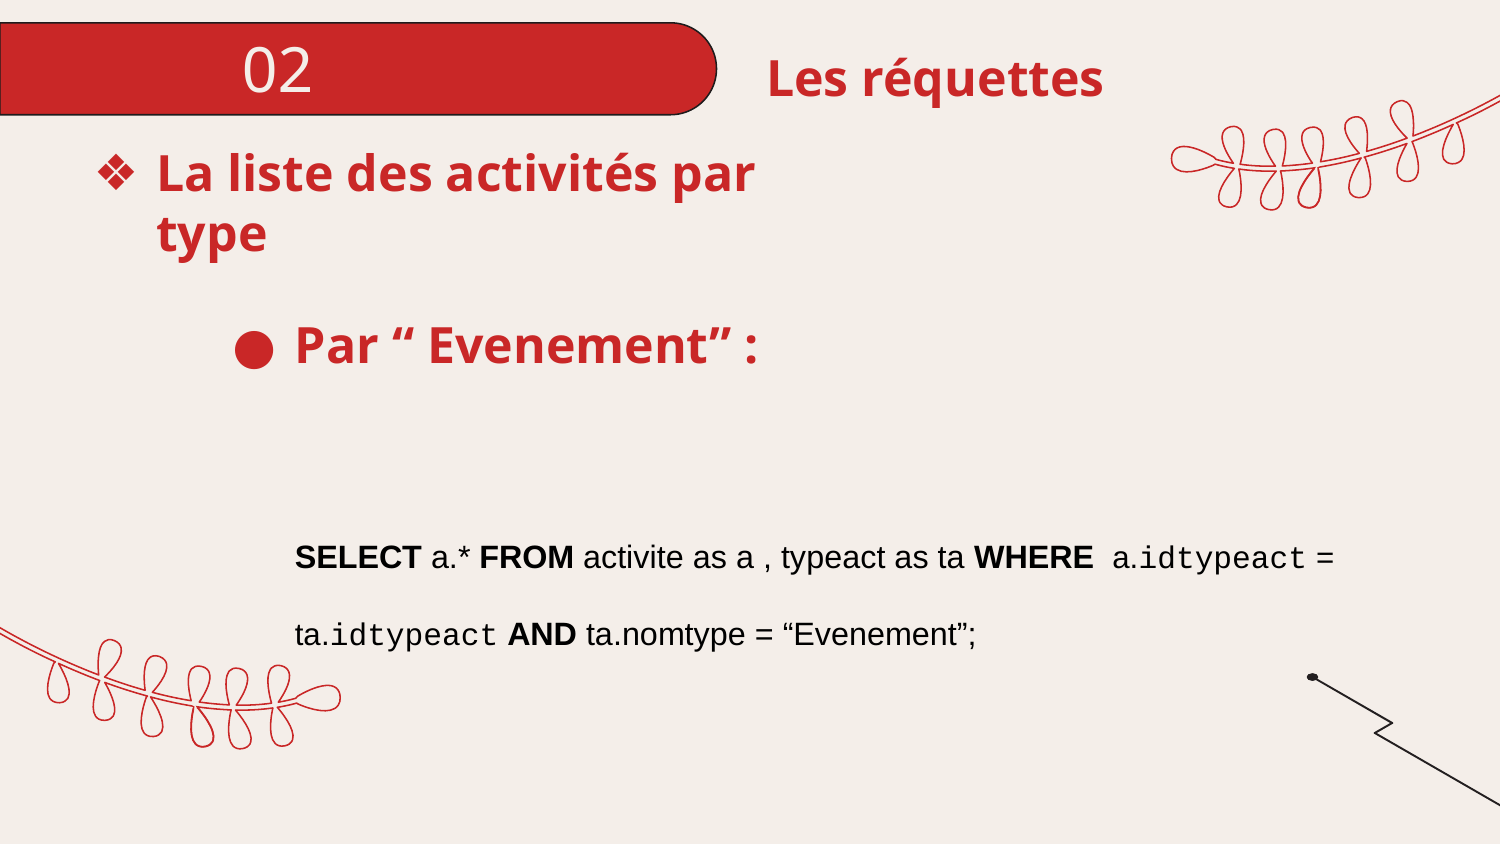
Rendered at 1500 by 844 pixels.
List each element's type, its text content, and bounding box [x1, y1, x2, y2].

text_box [0, 22, 717, 115]
subtitle Par “ Evenement” : [204, 287, 994, 374]
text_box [1267, 0, 1434, 302]
subtitle Les réquettes [751, 19, 1262, 107]
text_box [1306, 673, 1500, 809]
subtitle SELECT a.* FROM activite as a , typeact as ta WHERE a.idtypeact = ta.idtypeact AND ta.nomtype = “Evenement”; [129, 486, 1371, 653]
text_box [78, 506, 244, 841]
subtitle La liste des activités par type [65, 174, 855, 262]
text_box 02 [226, 32, 437, 105]
